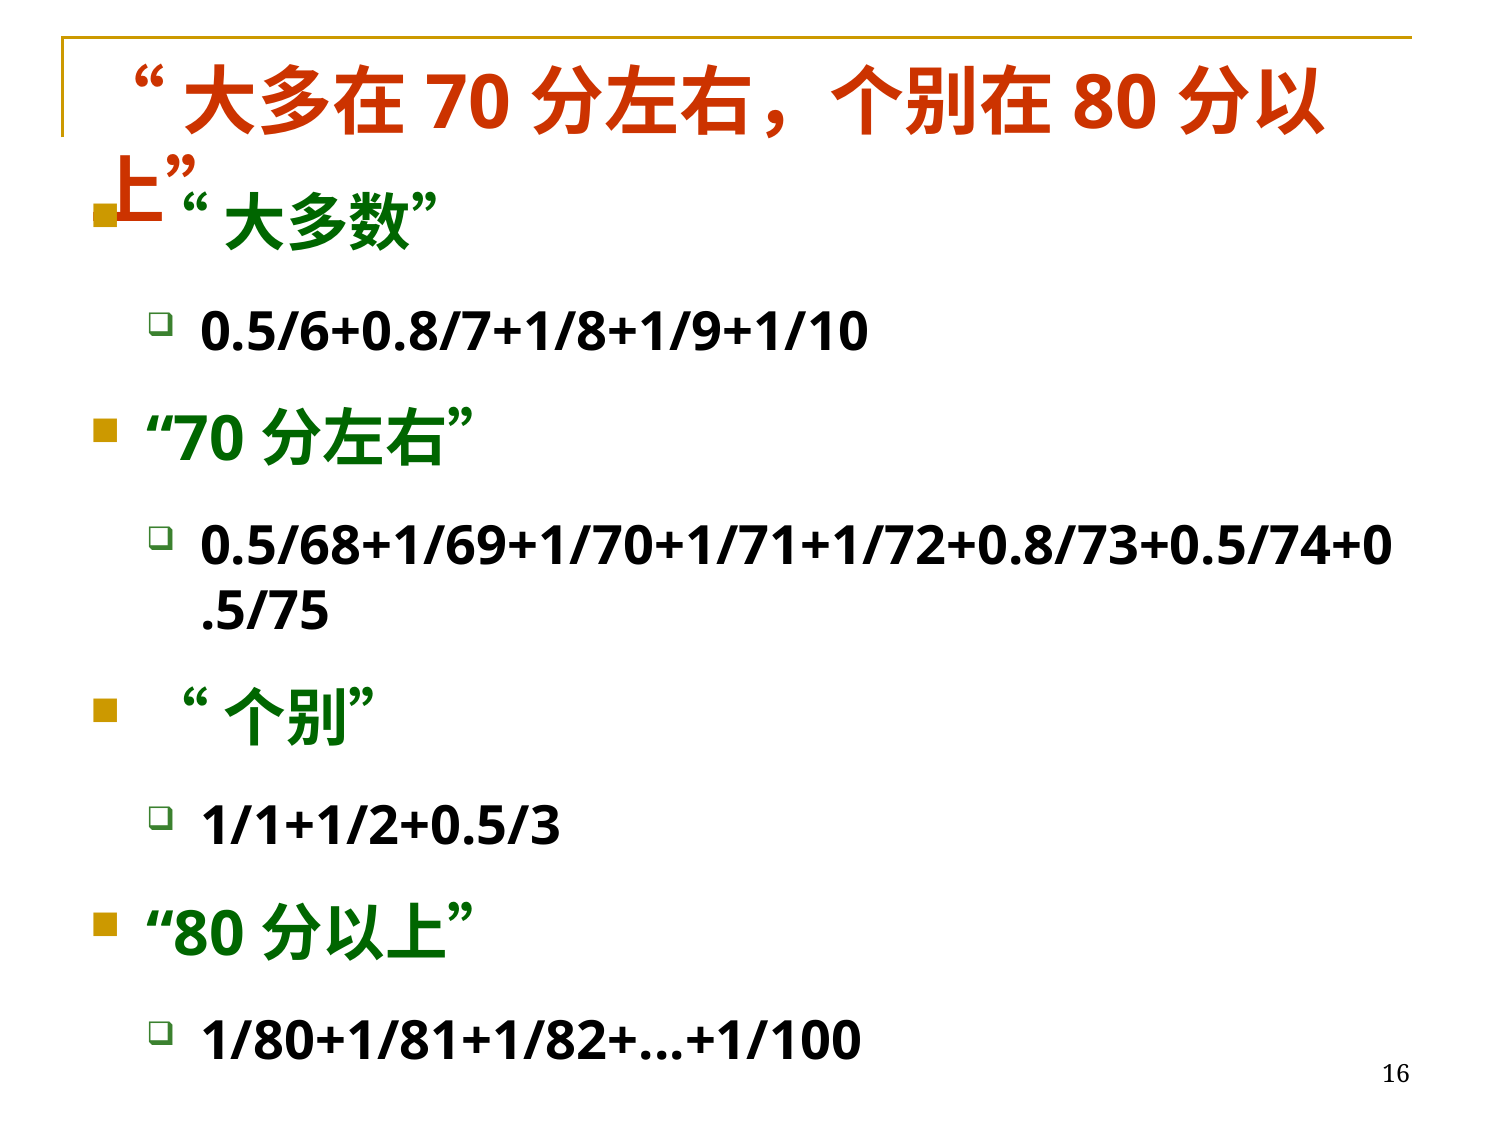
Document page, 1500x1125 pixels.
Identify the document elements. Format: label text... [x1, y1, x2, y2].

list “大多数” 0.5/6+0.8/7+1/8+1/9+1/10 “70分左右” 0.5/68+1/69+1/70+1/71+1/72+0.8/73+0.5/74+0.5/75 “个别” 1/1+1/2+0.5/3 “80分以上” 1/80+1/81+1/82+...+1/100 [74, 175, 1426, 950]
title “大多在70分左右，个别在80分以上” [74, 45, 1426, 175]
slide_number 16 [1074, 1023, 1426, 1100]
